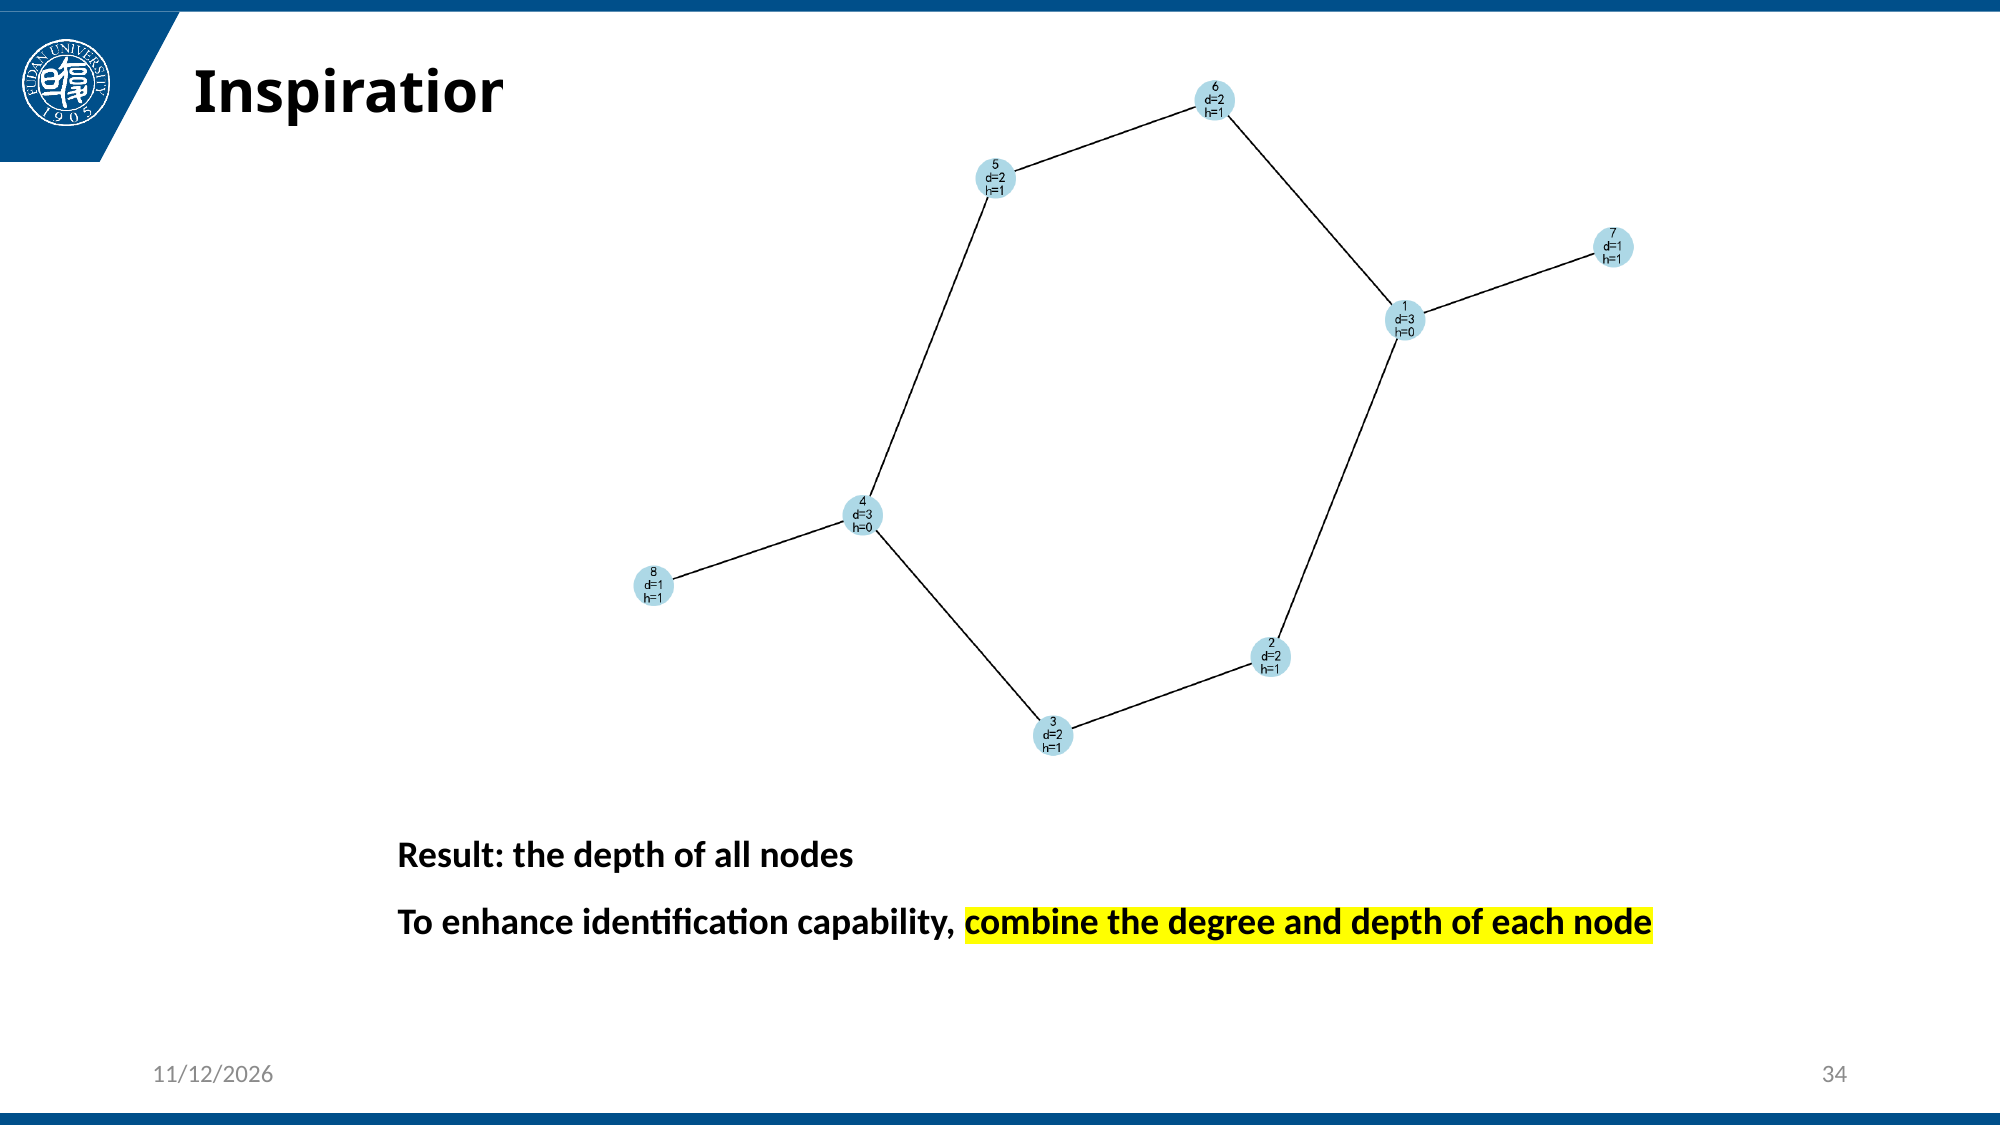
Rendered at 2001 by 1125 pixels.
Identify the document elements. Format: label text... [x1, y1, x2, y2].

slide_number 34 [1412, 1042, 1863, 1103]
title Inspiration [179, 18, 503, 169]
picture [22, 39, 110, 126]
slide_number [137, 1042, 588, 1103]
picture [503, 13, 1728, 815]
text_box Result: the depth of all nodes To enhance identification capability, combine the degree and depth of each node [382, 799, 1710, 950]
